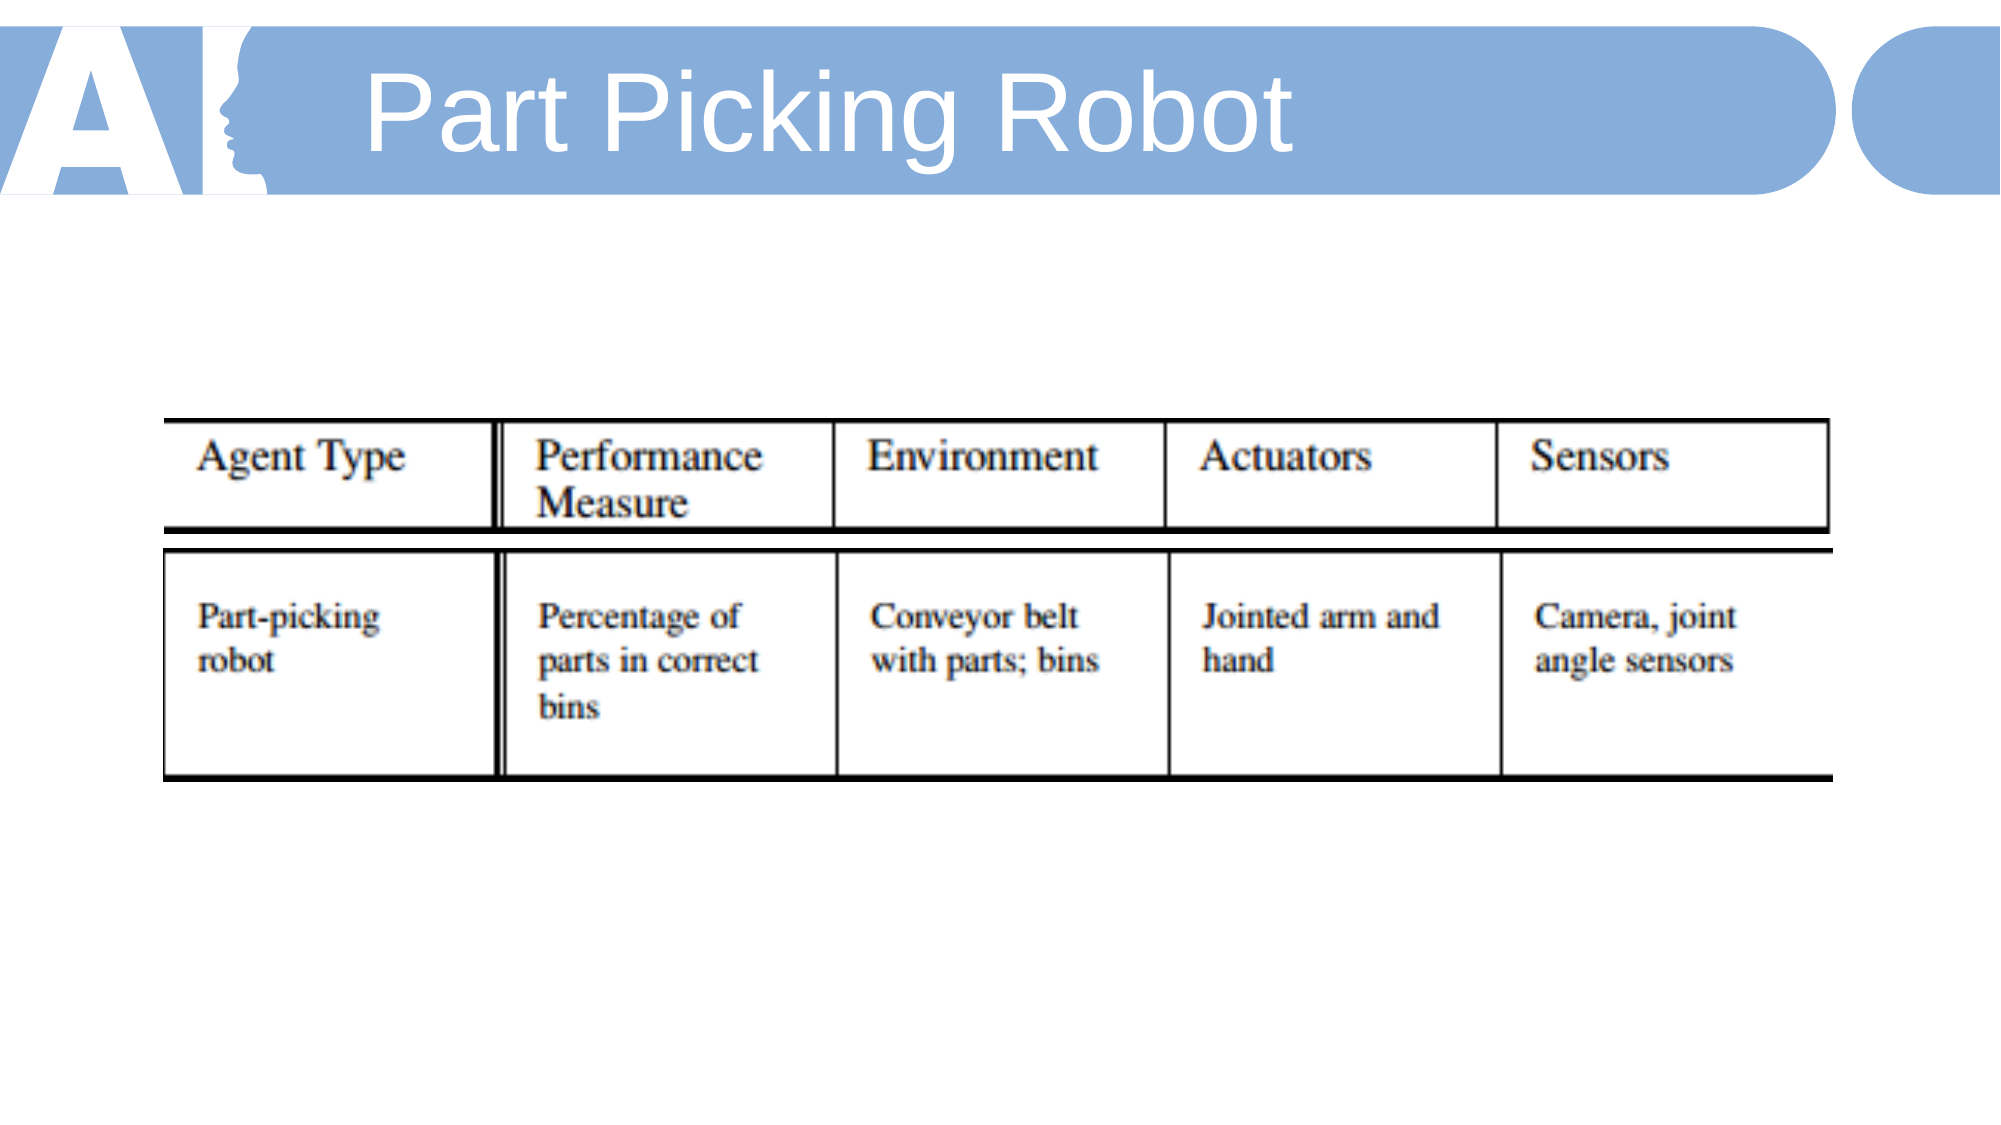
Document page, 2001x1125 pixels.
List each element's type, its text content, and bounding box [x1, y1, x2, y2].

list Part Picking Robot [347, 55, 1952, 175]
picture [163, 548, 1833, 782]
picture [164, 418, 1834, 534]
